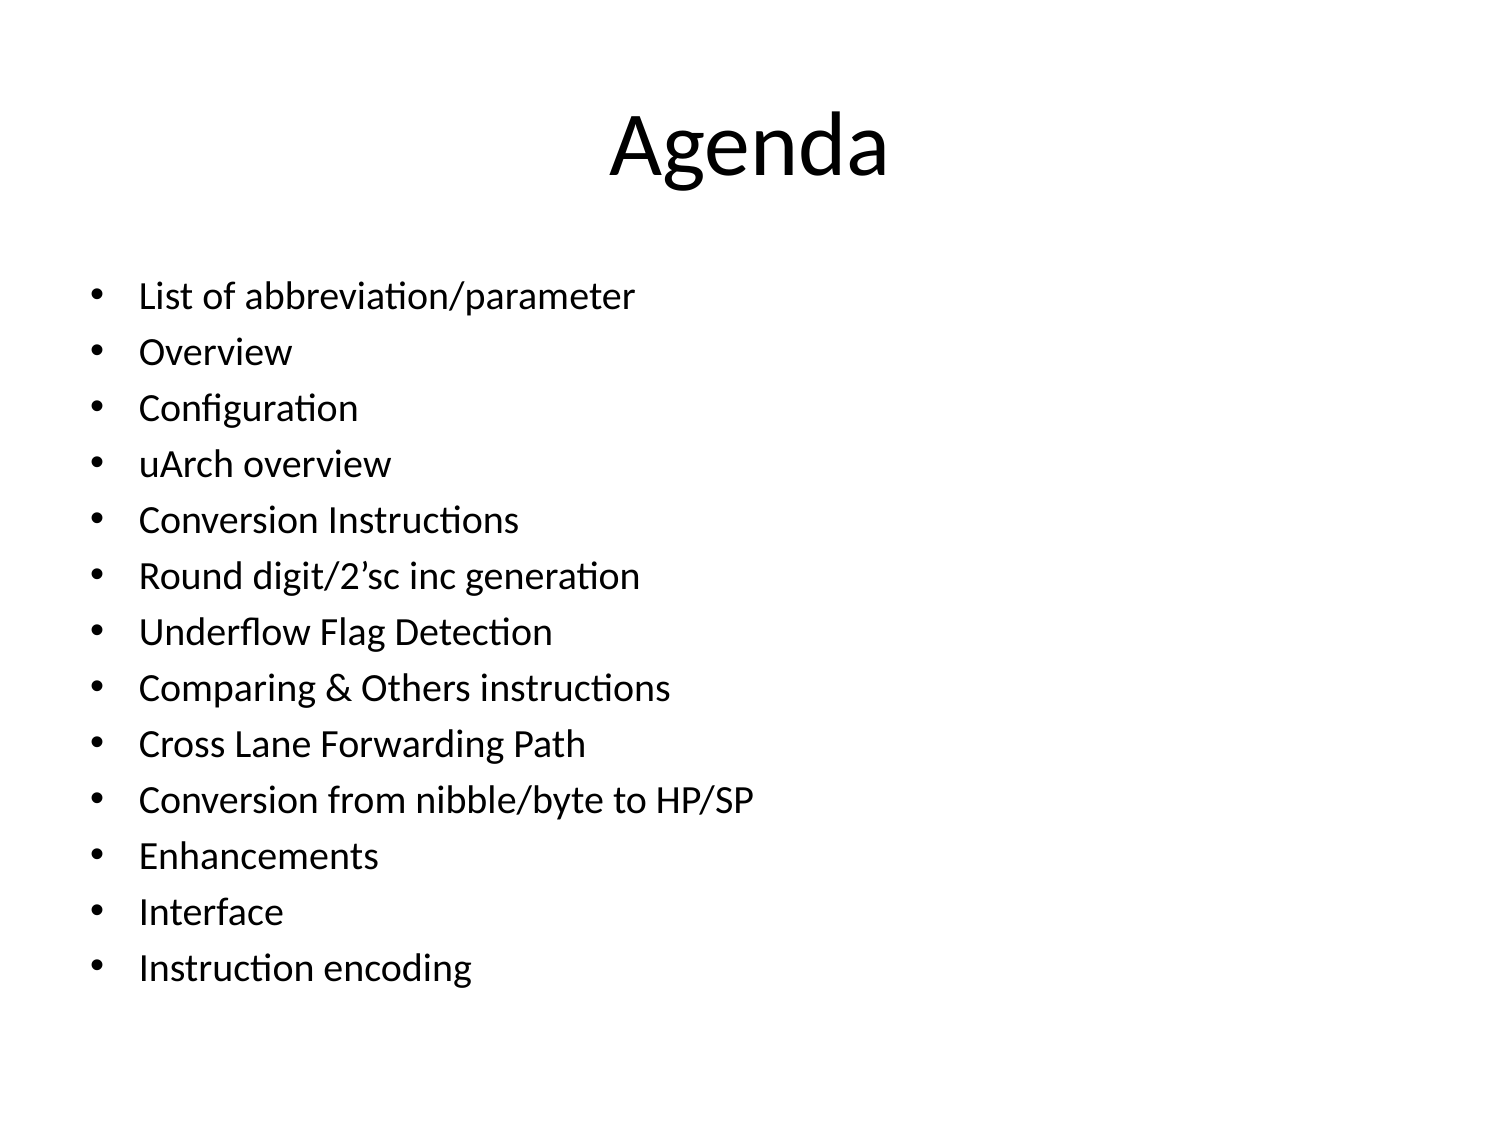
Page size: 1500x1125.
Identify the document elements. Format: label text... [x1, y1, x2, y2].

list List of abbreviation/parameter Overview Configuration uArch overview Conversion Instructions Round digit/2’sc inc generation Underflow Flag Detection Comparing & Others instructions Cross Lane Forwarding Path Conversion from nibble/byte to HP/SP Enhancements Interface Instruction encoding [75, 262, 1425, 1005]
title Agenda [75, 45, 1425, 233]
